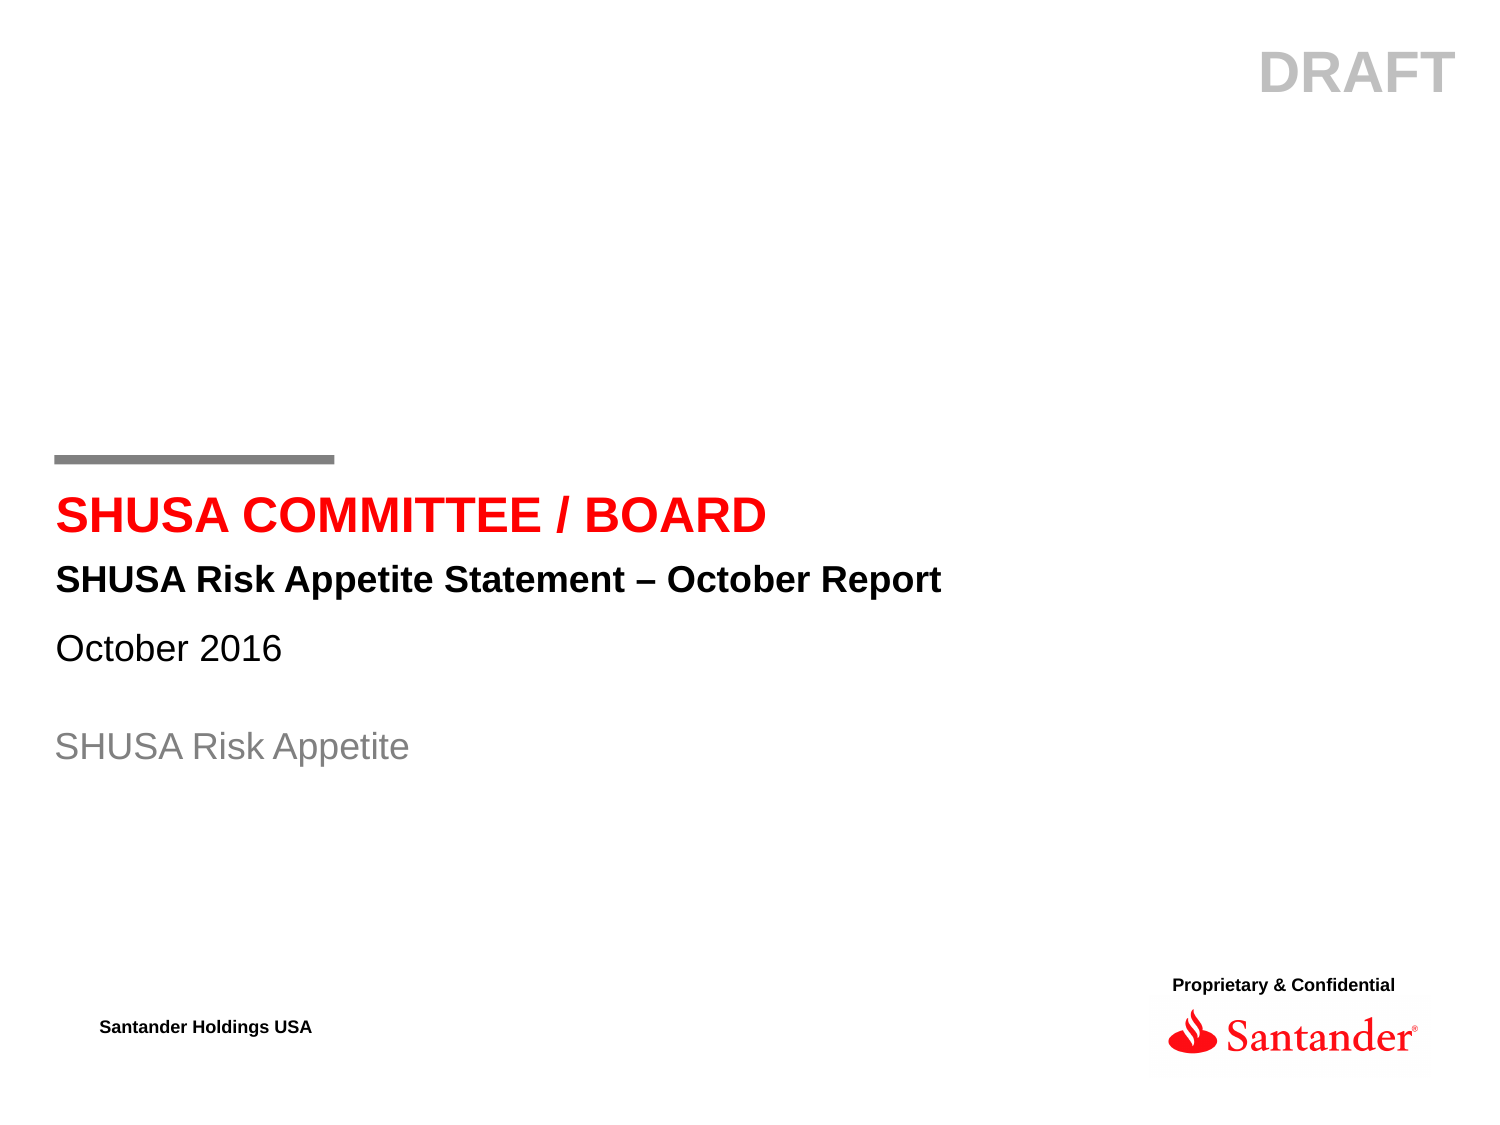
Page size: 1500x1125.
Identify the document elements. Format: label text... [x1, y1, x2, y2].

text_box SHUSA Risk Appetite [54, 713, 1391, 822]
picture [1149, 995, 1431, 1078]
text_box SHUSA COMMITTEE / BOARD [55, 486, 1392, 543]
text_box SHUSA Risk Appetite Statement – October Report October 2016 [55, 543, 1392, 669]
